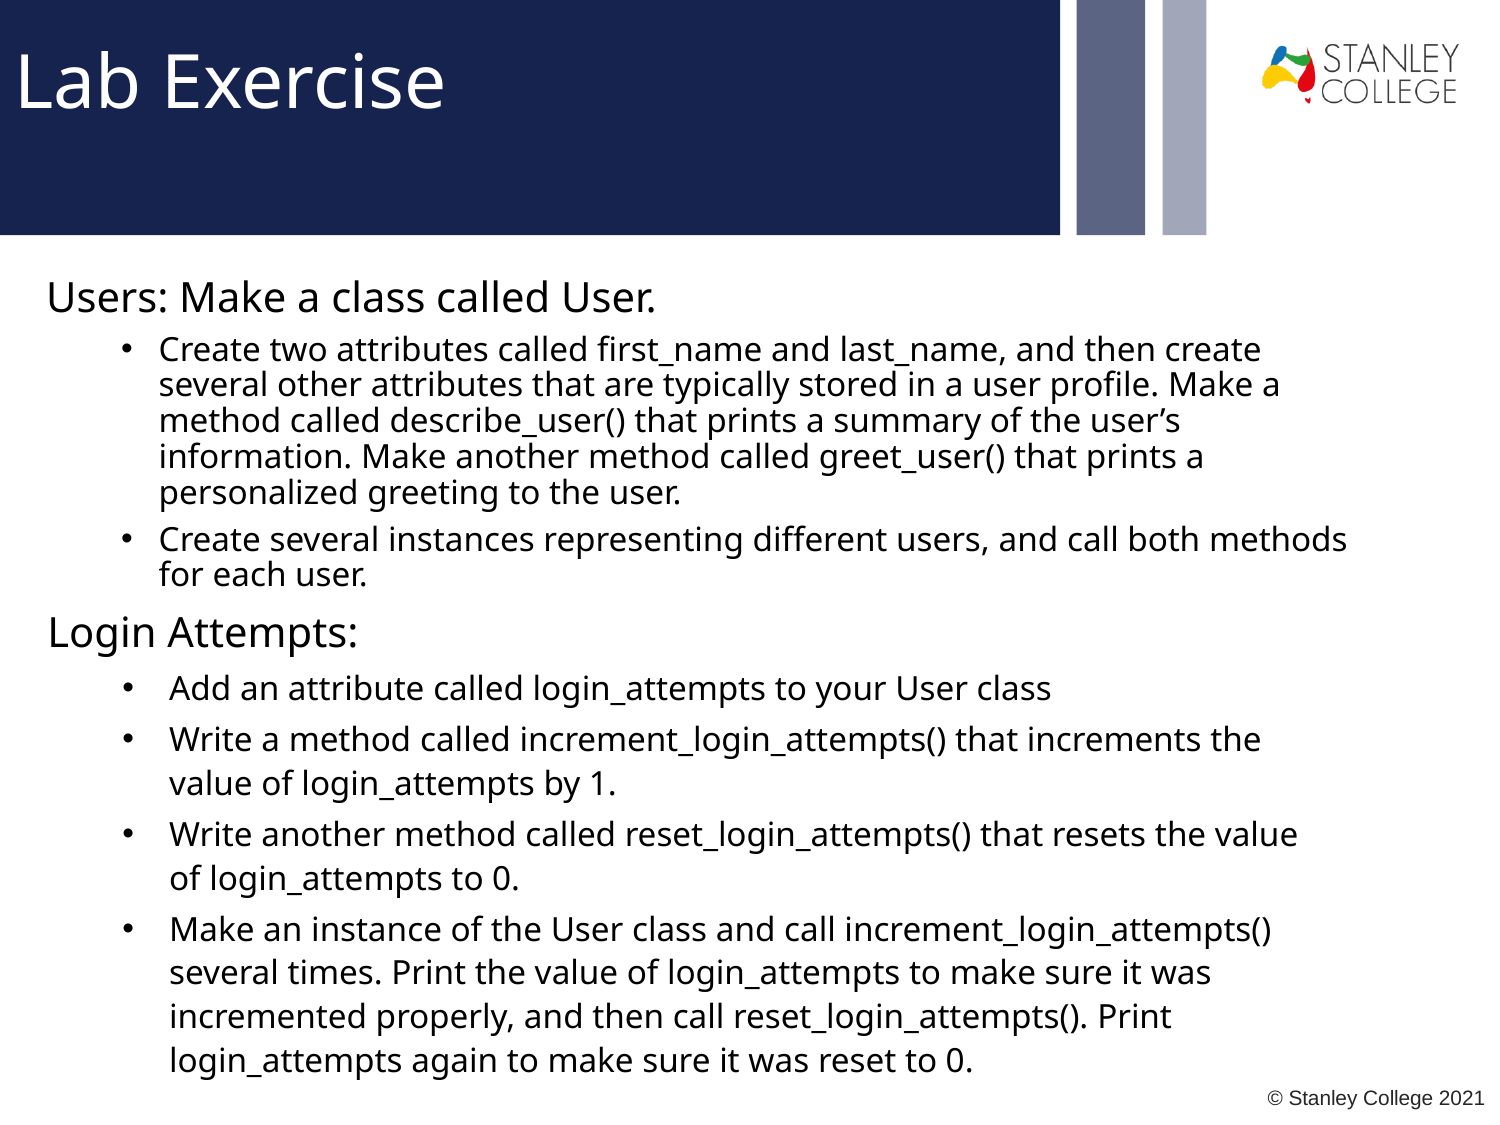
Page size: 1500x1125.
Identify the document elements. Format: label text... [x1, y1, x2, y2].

list Users: Make a class called User. Create two attributes called first_name and last_name, and then create several other attributes that are typically stored in a user profile. Make a method called describe_user() that prints a summary of the user’s information. Make another method called greet_user() that prints a personalized greeting to the user. Create several instances representing different users, and call both methods for each user. Login Attempts: Add an attribute called login_attempts to your User class Write a method called increment_login_attempts() that increments the value of login_attempts by 1. Write another method called reset_login_attempts() that resets the value of login_attempts to 0. Make an instance of the User class and call increment_login_attempts() several times. Print the value of login_attempts to make sure it was incremented properly, and then call reset_login_attempts(). Print login_attempts again to make sure it was reset to 0. [31, 269, 1382, 1072]
picture [1250, 21, 1475, 125]
title Lab Exercise [0, 36, 1146, 130]
